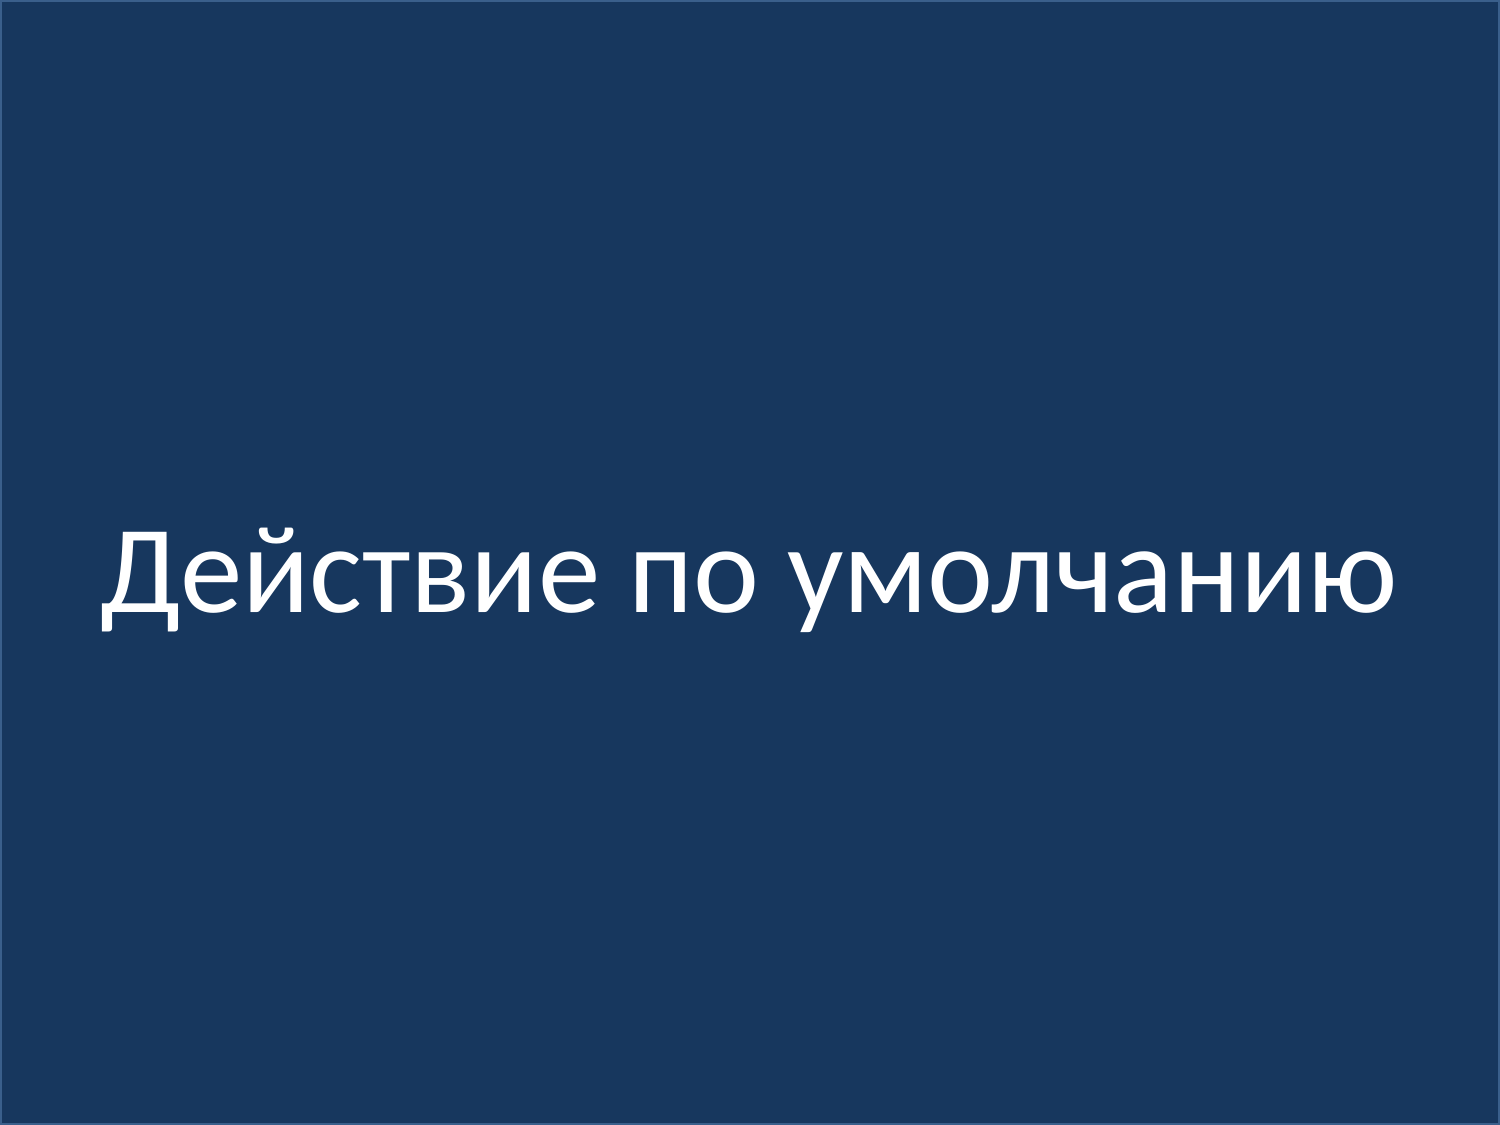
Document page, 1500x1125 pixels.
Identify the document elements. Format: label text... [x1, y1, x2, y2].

text_box Действие по умолчанию [0, 0, 1500, 1125]
